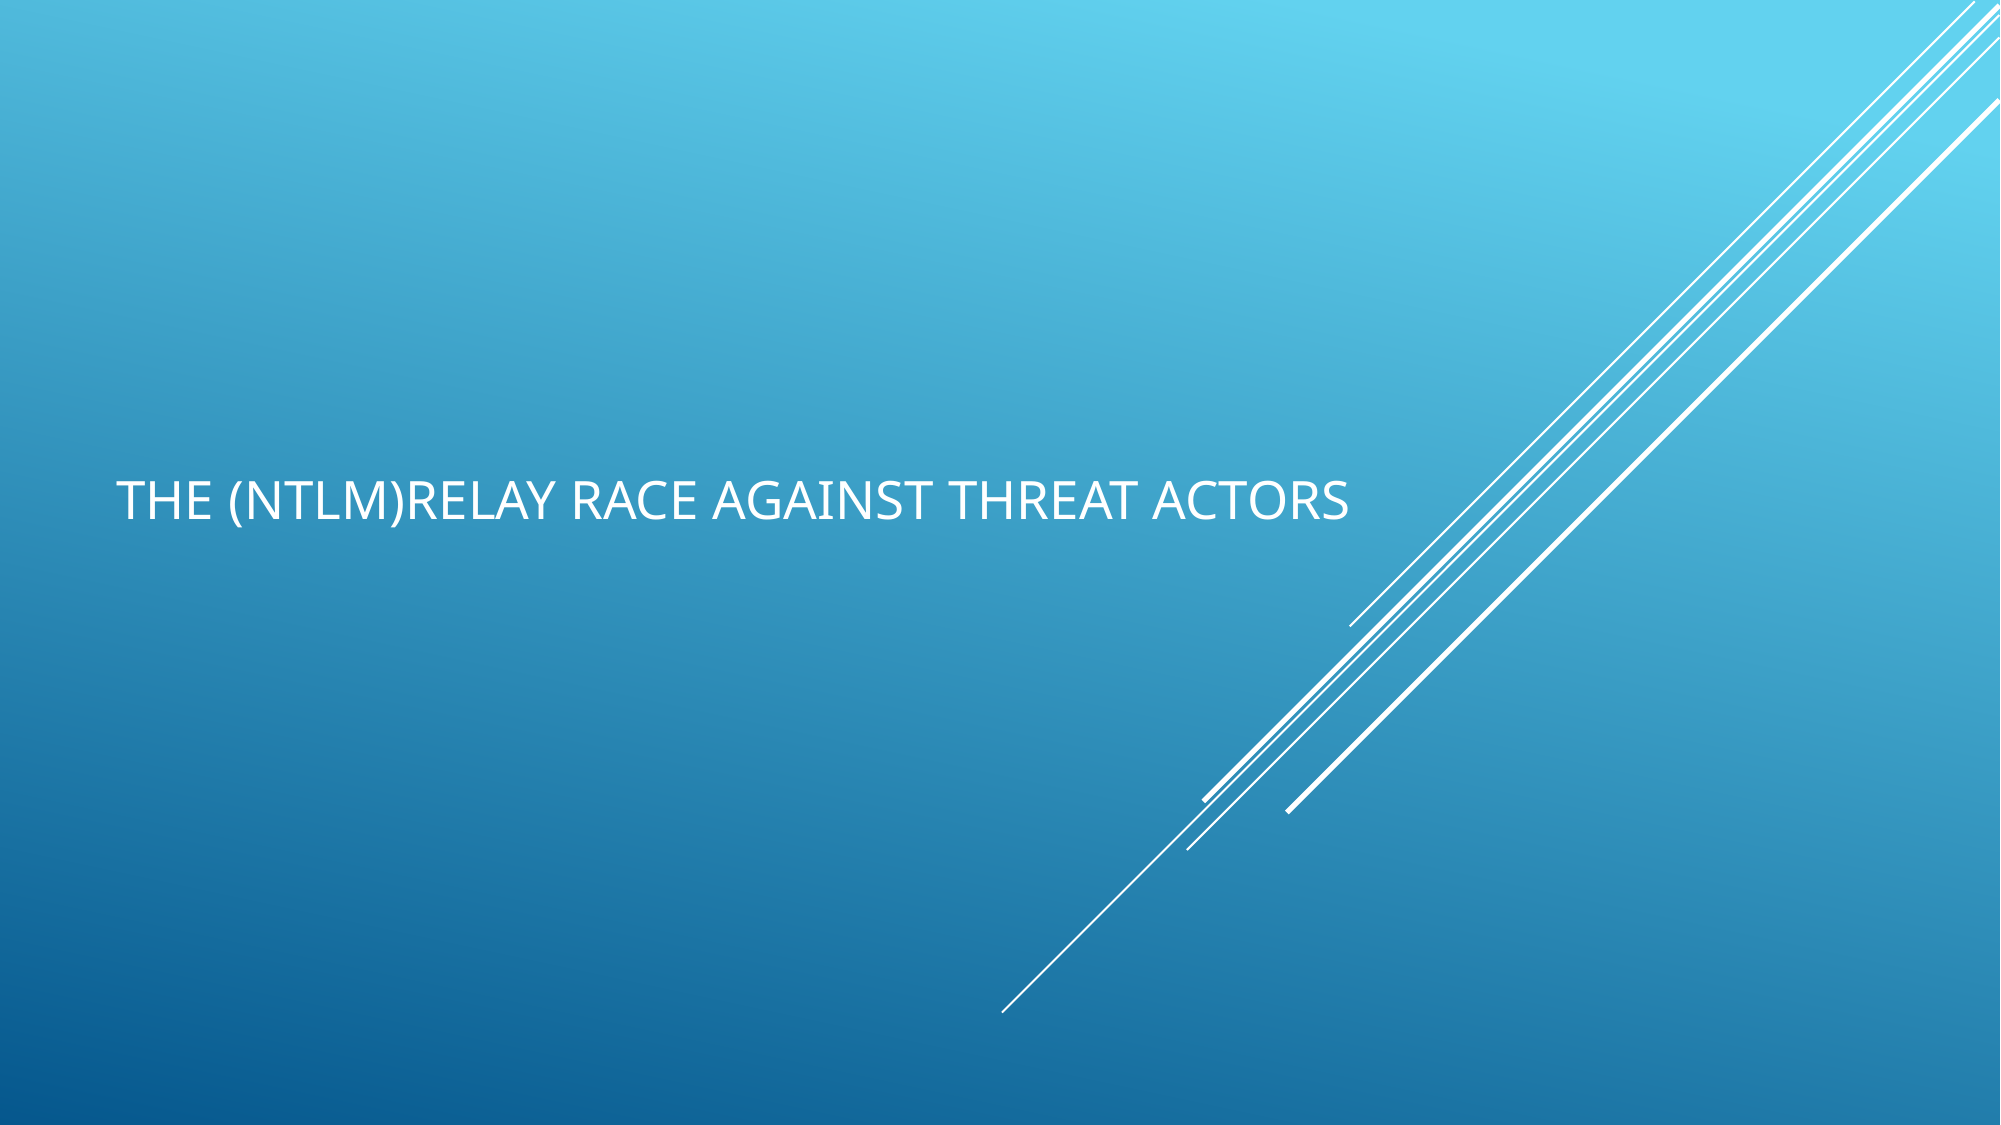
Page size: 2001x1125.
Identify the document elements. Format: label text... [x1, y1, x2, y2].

title THE (NTLM)RELAY RACE AGAINST THREAT ACTORS [101, 418, 1414, 538]
